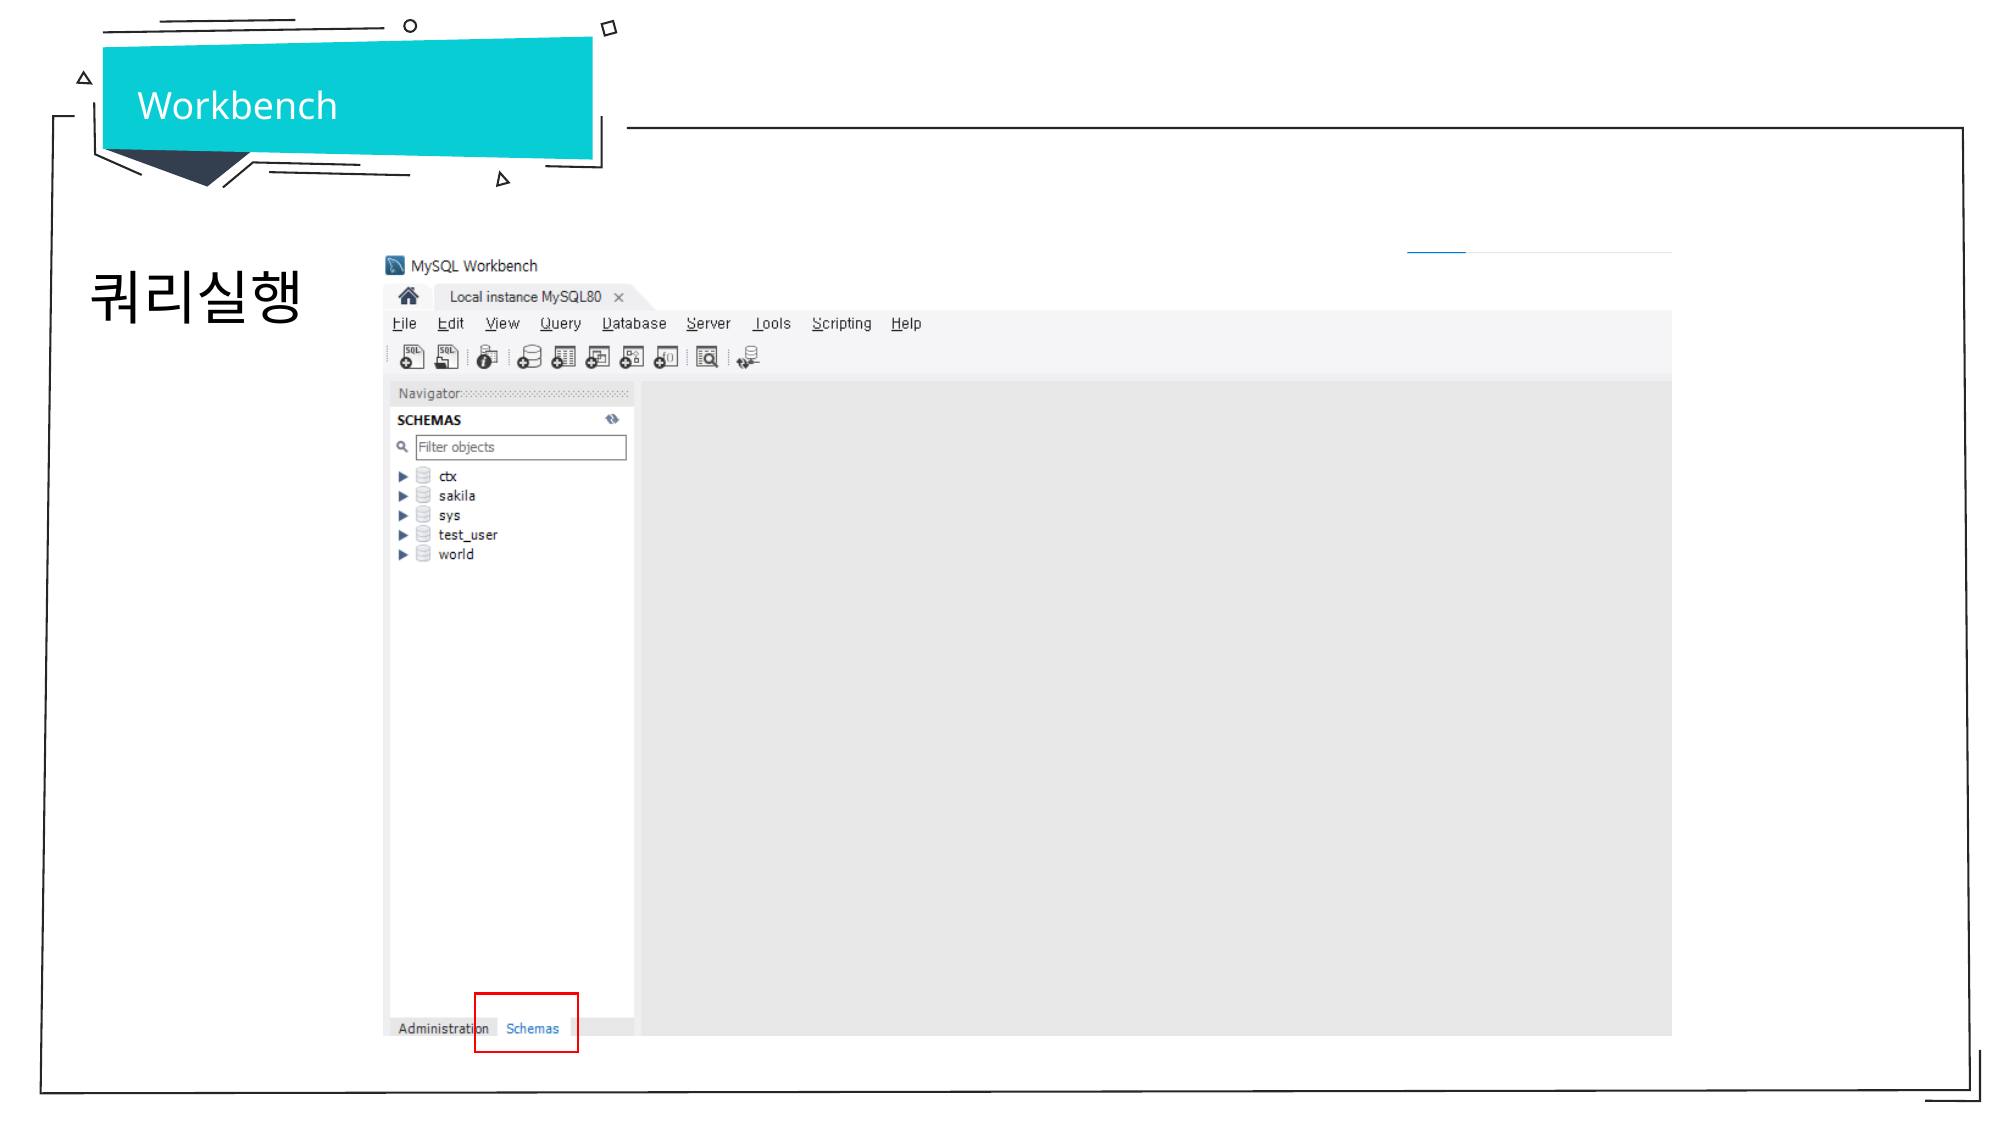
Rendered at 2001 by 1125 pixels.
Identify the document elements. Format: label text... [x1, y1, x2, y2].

text_box 쿼리실행 [75, 218, 1916, 962]
text_box Workbench [122, 51, 354, 135]
text_box [474, 1036, 579, 1053]
picture [383, 252, 1672, 1036]
